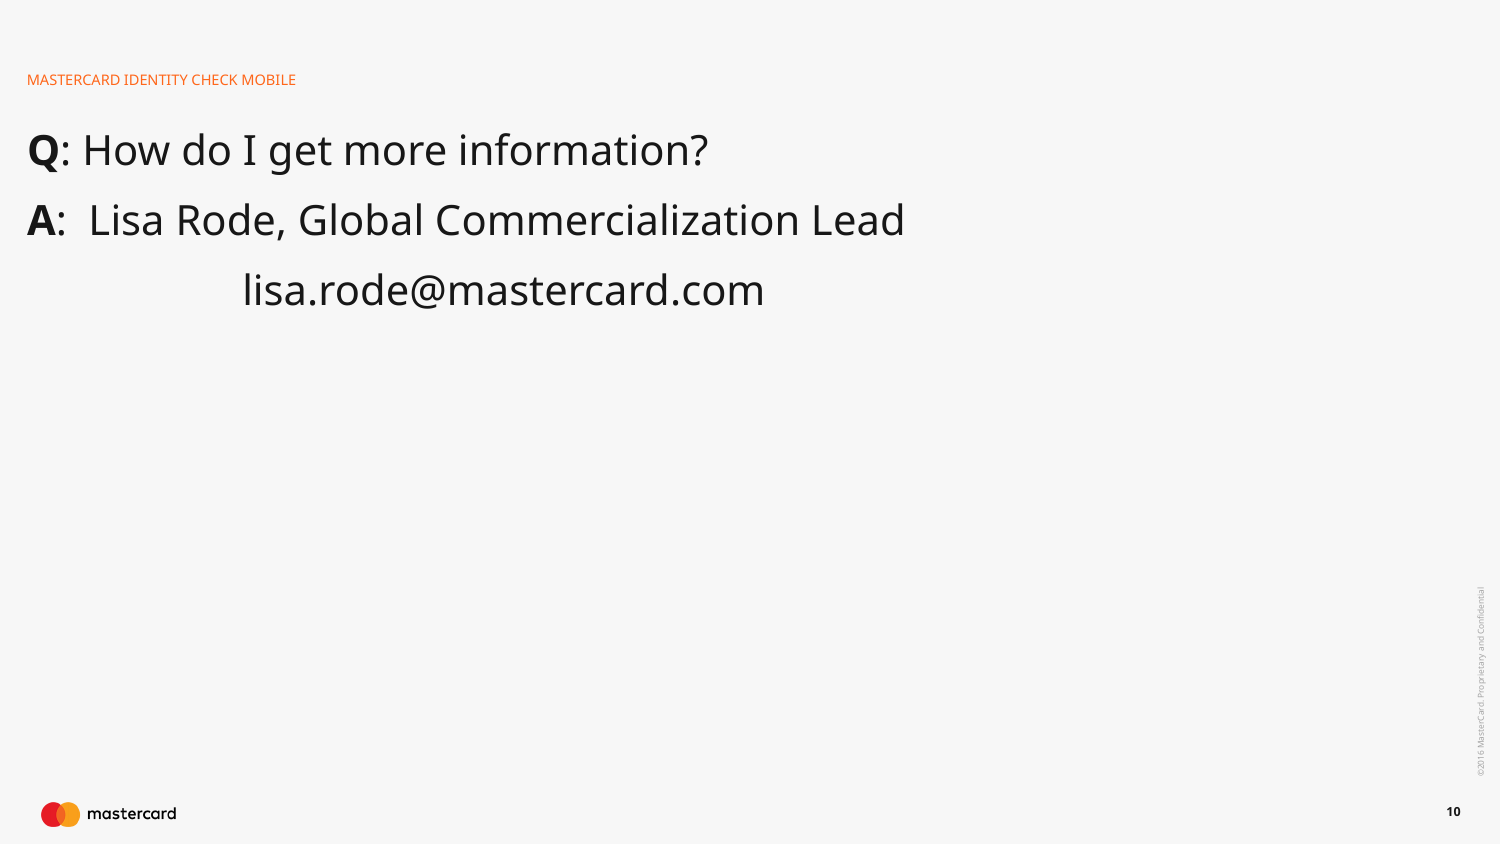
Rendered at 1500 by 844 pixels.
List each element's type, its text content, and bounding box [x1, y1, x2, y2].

slide_number 10 [1389, 790, 1461, 836]
text_box Q: How do I get more information? A: Lisa Rode, Global Commercialization Lead lisa.rode@mastercard.com [26, 121, 1165, 322]
text_box Mastercard Identity check Mobile [26, 65, 471, 97]
picture [41, 802, 178, 827]
